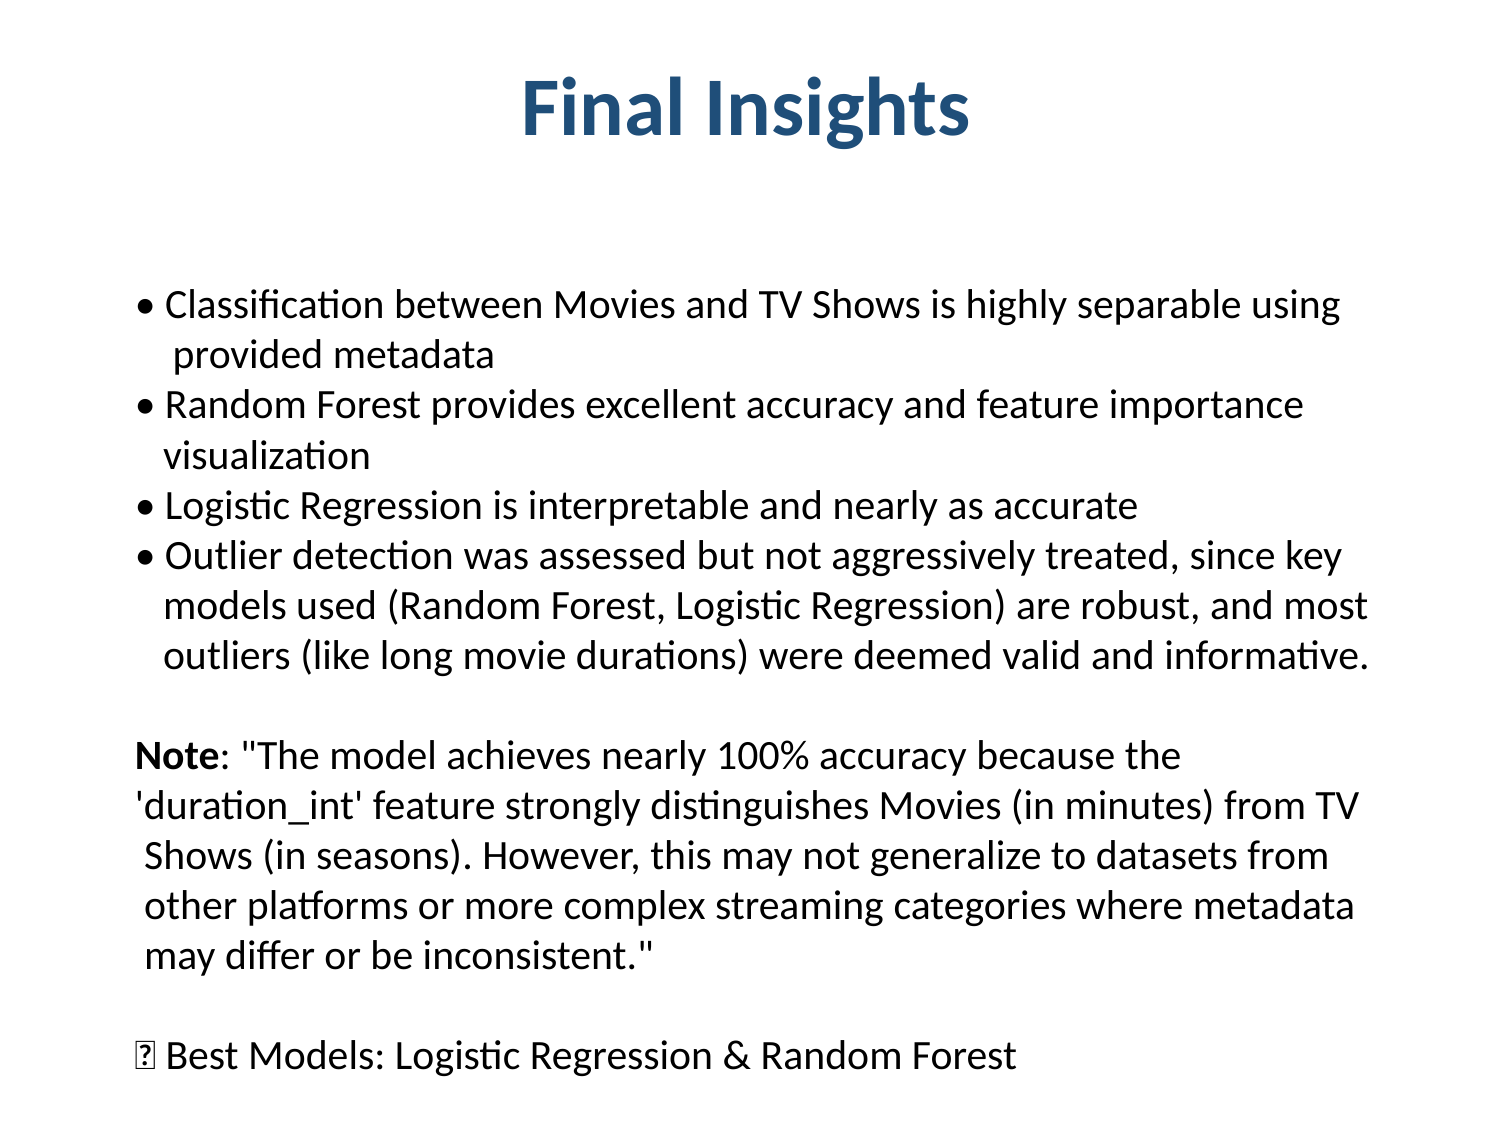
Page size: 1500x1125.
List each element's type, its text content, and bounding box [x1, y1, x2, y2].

text_box • Classification between Movies and TV Shows is highly separable using provided metadata • Random Forest provides excellent accuracy and feature importance visualization • Logistic Regression is interpretable and nearly as accurate • Outlier detection was assessed but not aggressively treated, since key models used (Random Forest, Logistic Regression) are robust, and most outliers (like long movie durations) were deemed valid and informative. Note: "The model achieves nearly 100% accuracy because the 'duration_int' feature strongly distinguishes Movies (in minutes) from TV Shows (in seasons). However, this may not generalize to datasets from other platforms or more complex streaming categories where metadata may differ or be inconsistent." ✅ Best Models: Logistic Regression & Random Forest [119, 224, 1395, 1125]
text_box Final Insights [74, 45, 1473, 160]
